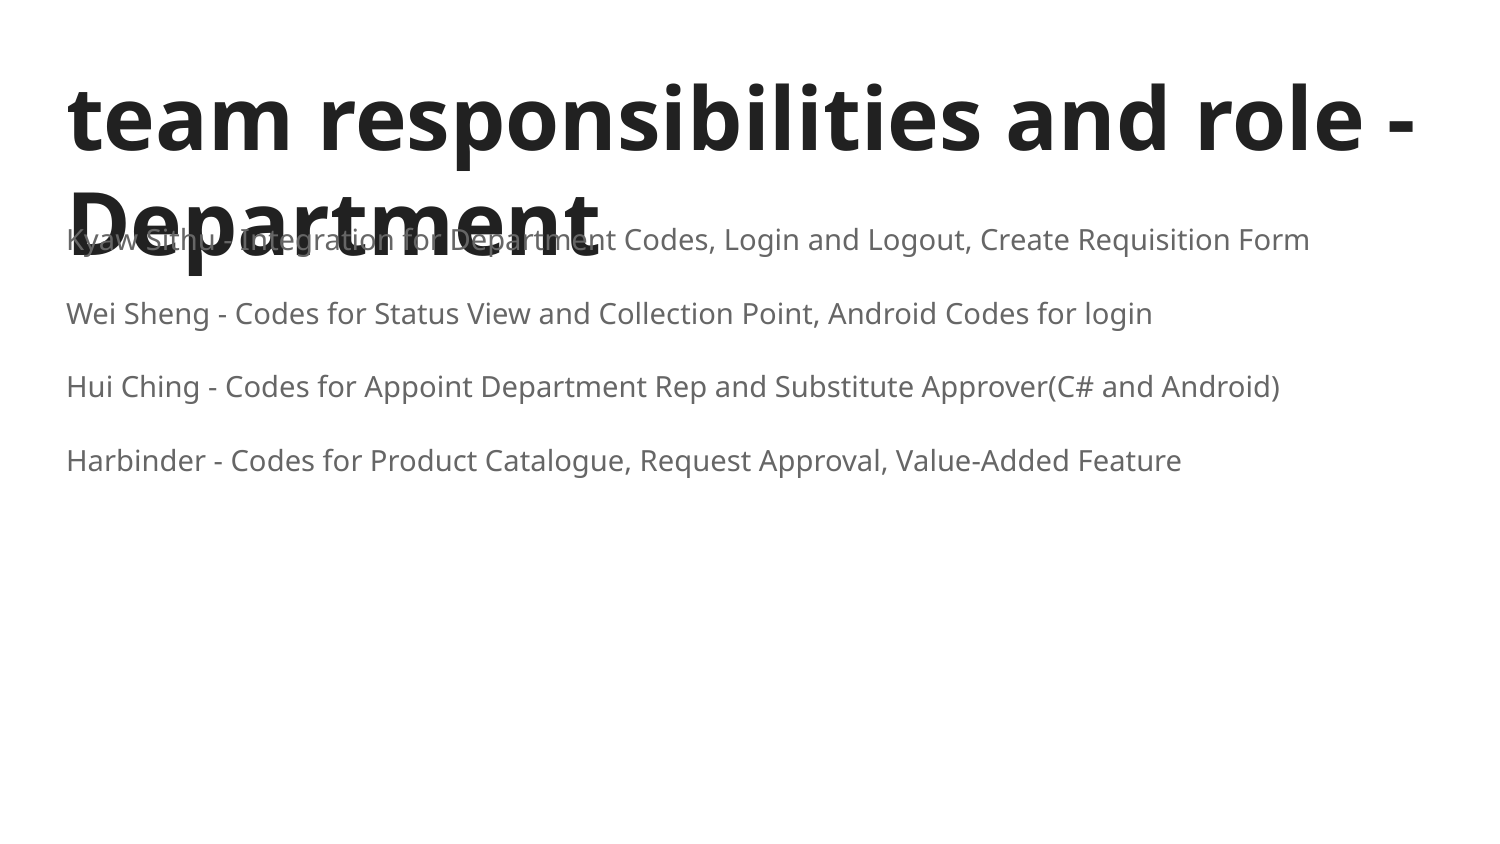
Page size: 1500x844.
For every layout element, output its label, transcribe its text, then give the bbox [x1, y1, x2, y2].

list Kyaw Sithu - Integration for Department Codes, Login and Logout, Create Requisition Form Wei Sheng - Codes for Status View and Collection Point, Android Codes for login Hui Ching - Codes for Appoint Department Rep and Substitute Approver(C# and Android) Harbinder - Codes for Product Catalogue, Request Approval, Value-Added Feature [51, 201, 1449, 804]
title team responsibilities and role - Department [51, 48, 1449, 180]
